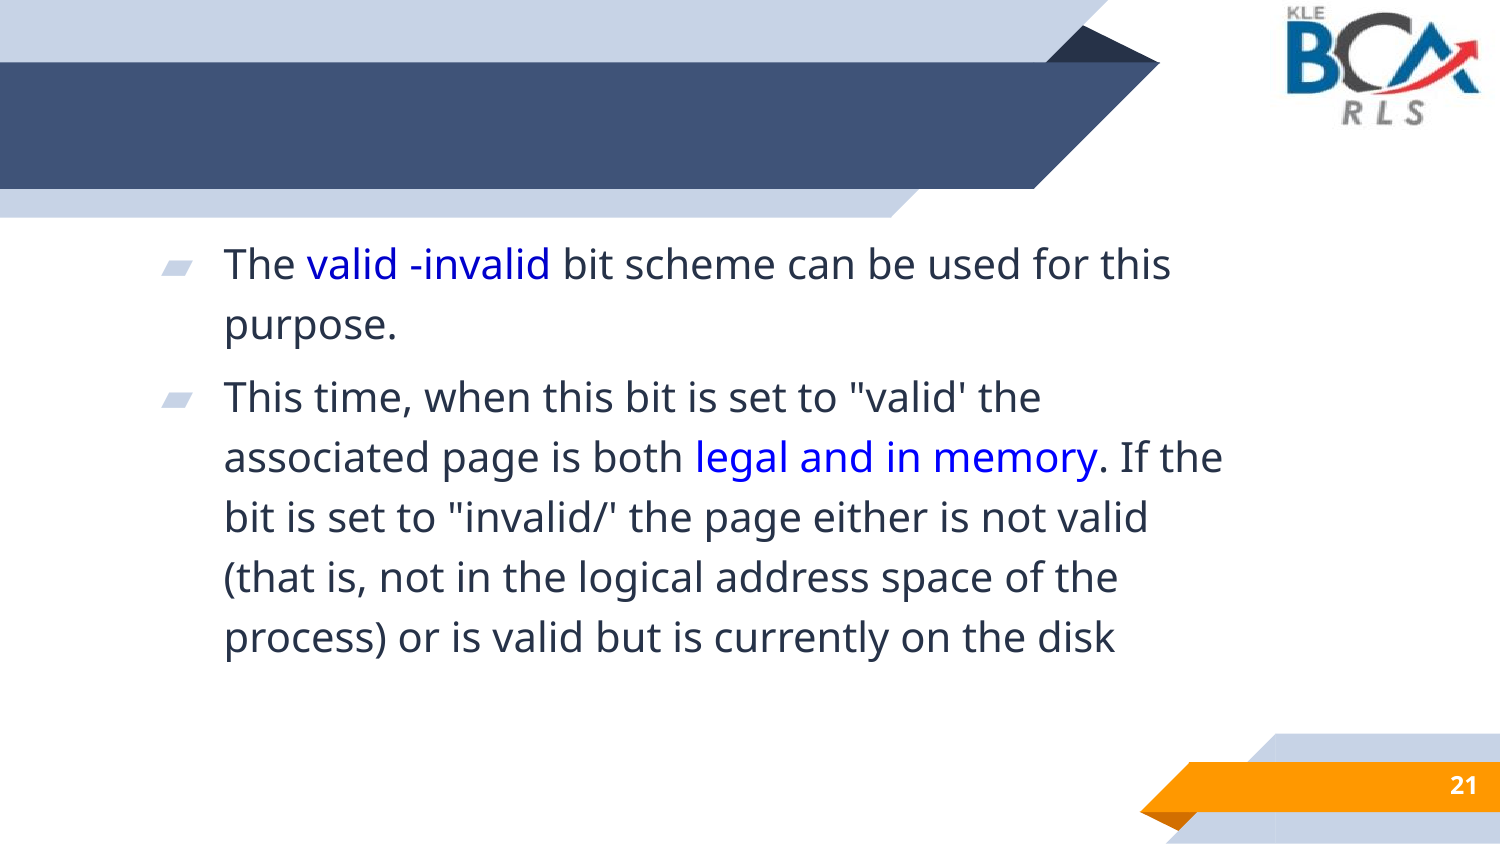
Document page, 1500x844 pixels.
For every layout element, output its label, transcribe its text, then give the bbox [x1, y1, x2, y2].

picture [1270, 0, 1500, 135]
list The valid -invalid bit scheme can be used for this purpose. This time, when this bit is set to "valid' the associated page is both legal and in memory. If the bit is set to "invalid/' the page either is not valid (that is, not in the logical address space of the process) or is valid but is currently on the disk [133, 217, 1263, 734]
slide_number 21 [1249, 760, 1494, 813]
